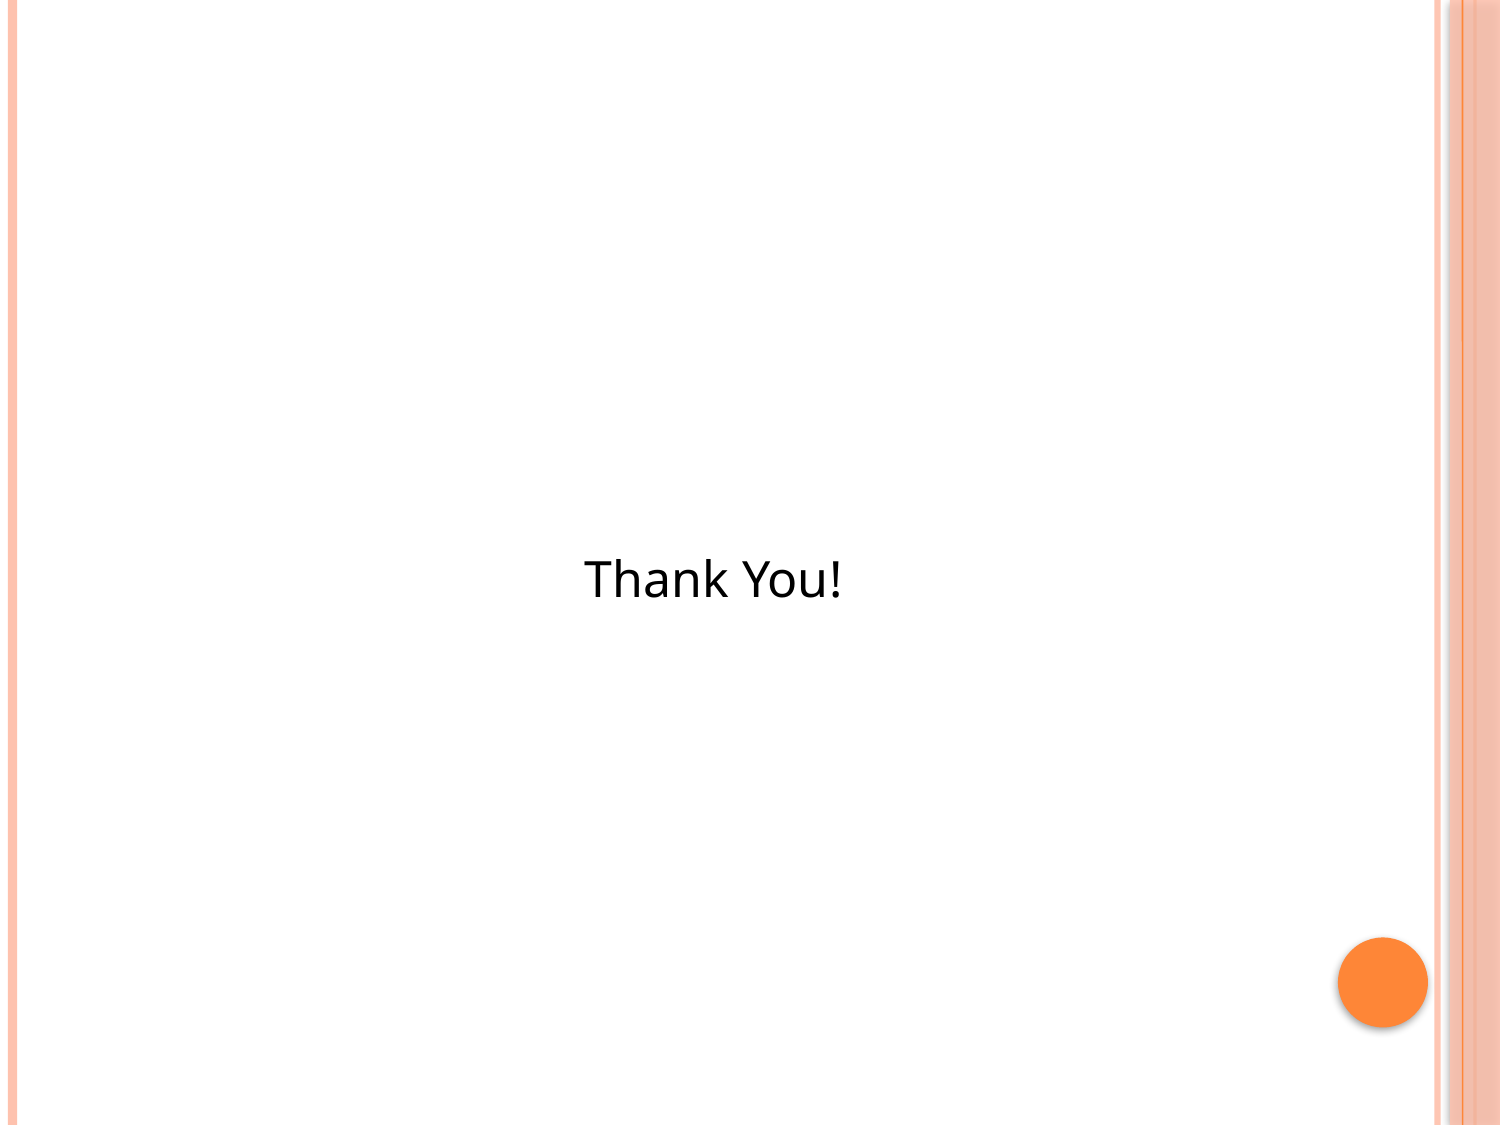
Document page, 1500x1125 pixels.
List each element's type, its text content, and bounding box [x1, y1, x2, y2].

list Thank You! [75, 262, 1300, 1062]
